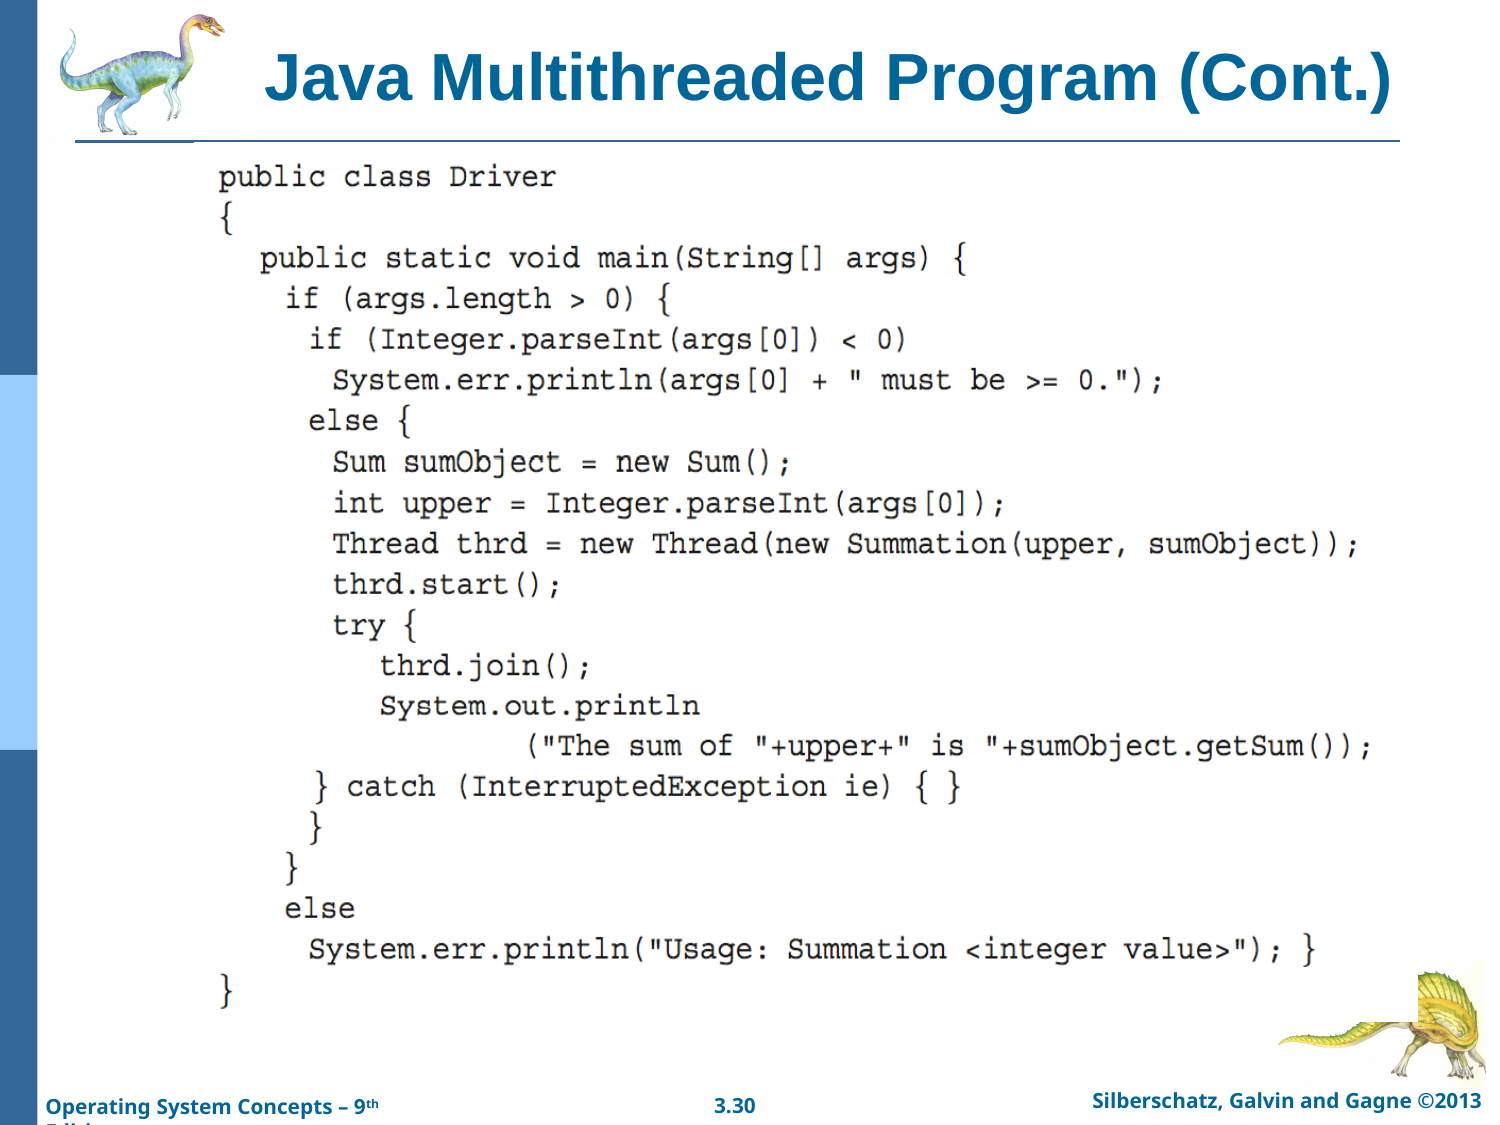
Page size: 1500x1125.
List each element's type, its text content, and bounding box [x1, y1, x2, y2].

title Java Multithreaded Program (Cont.) [196, 26, 1463, 122]
picture [46, 0, 1486, 1090]
